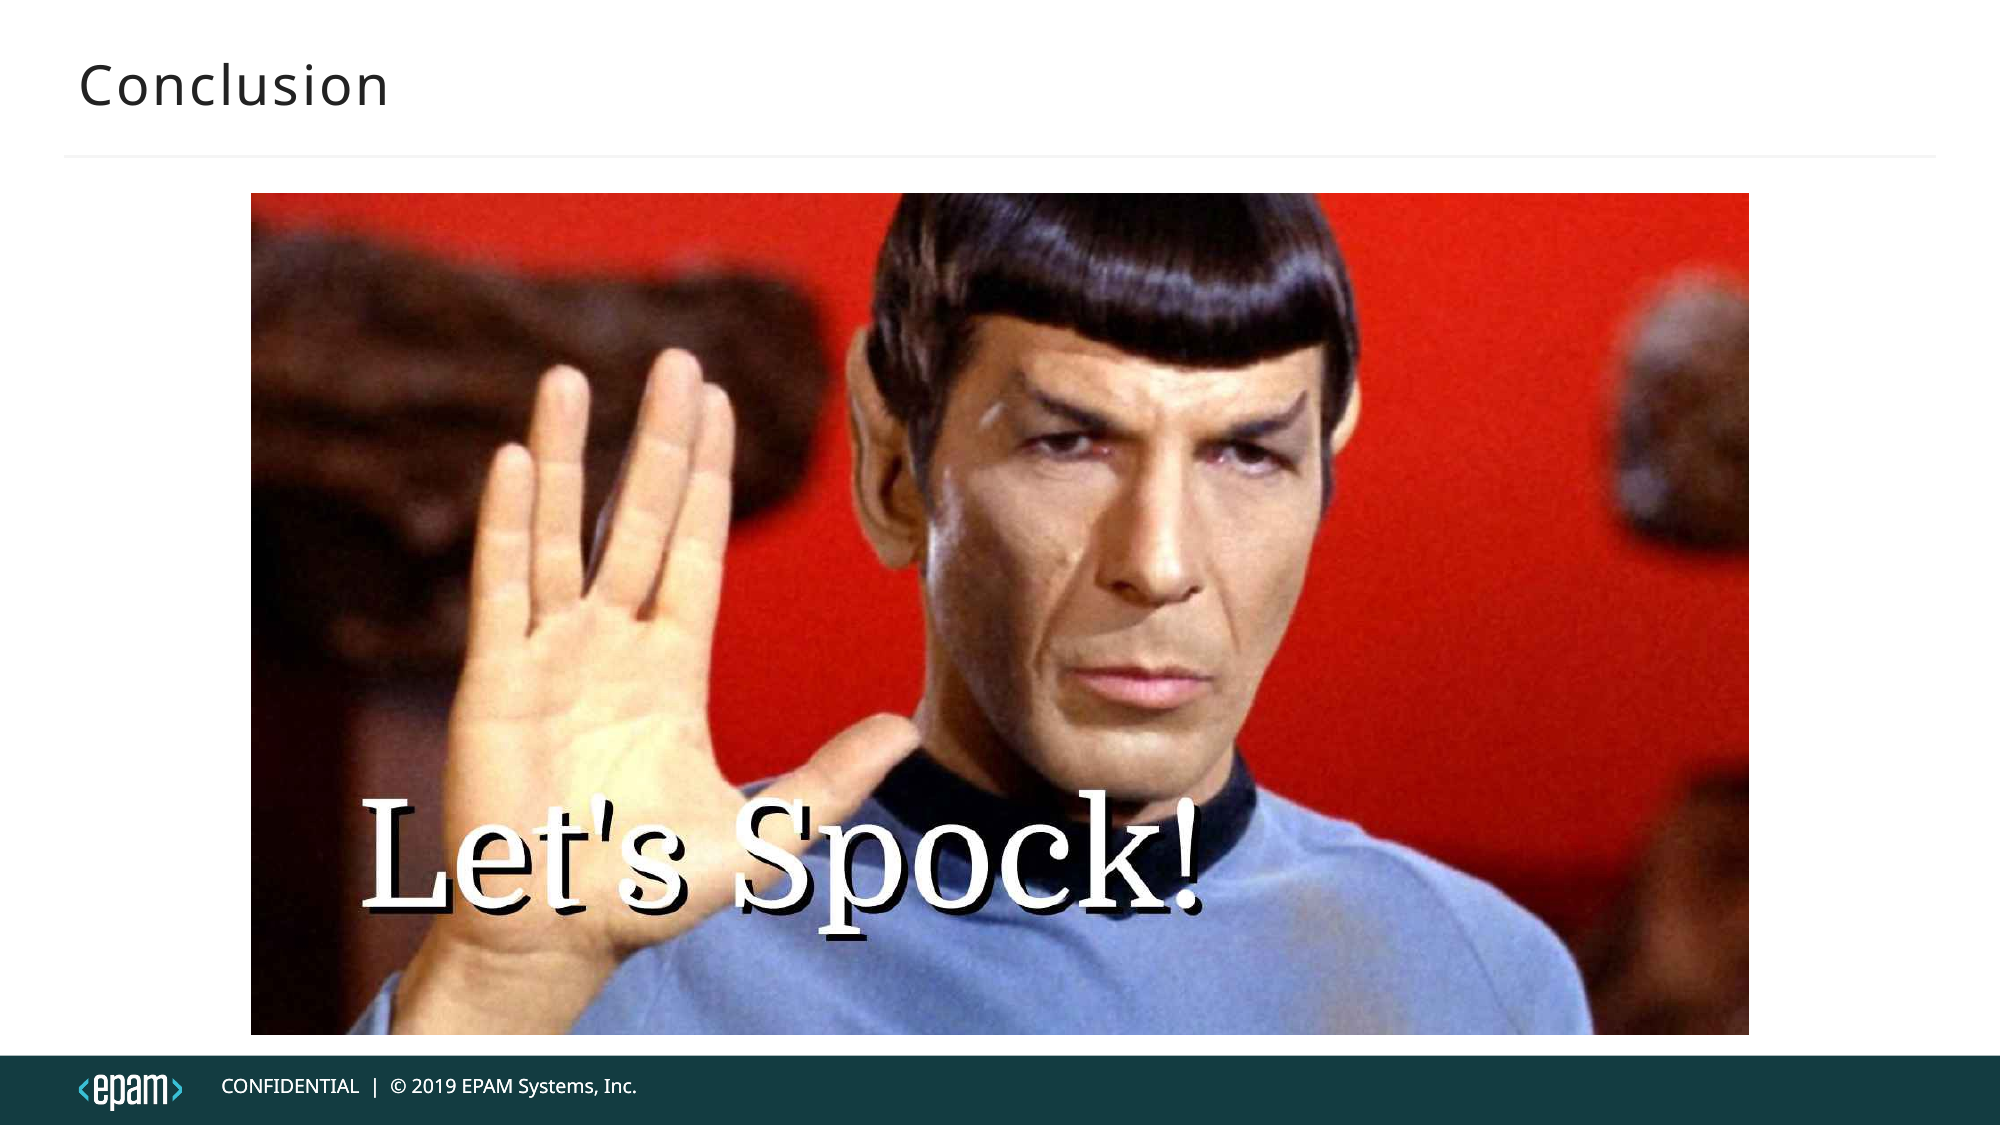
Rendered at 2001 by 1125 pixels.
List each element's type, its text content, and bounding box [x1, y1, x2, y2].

picture [251, 193, 1749, 1035]
text_box CONFIDENTIAL | © 2019 EPAM Systems, Inc. [206, 1066, 737, 1105]
title Conclusion [78, 50, 1922, 116]
